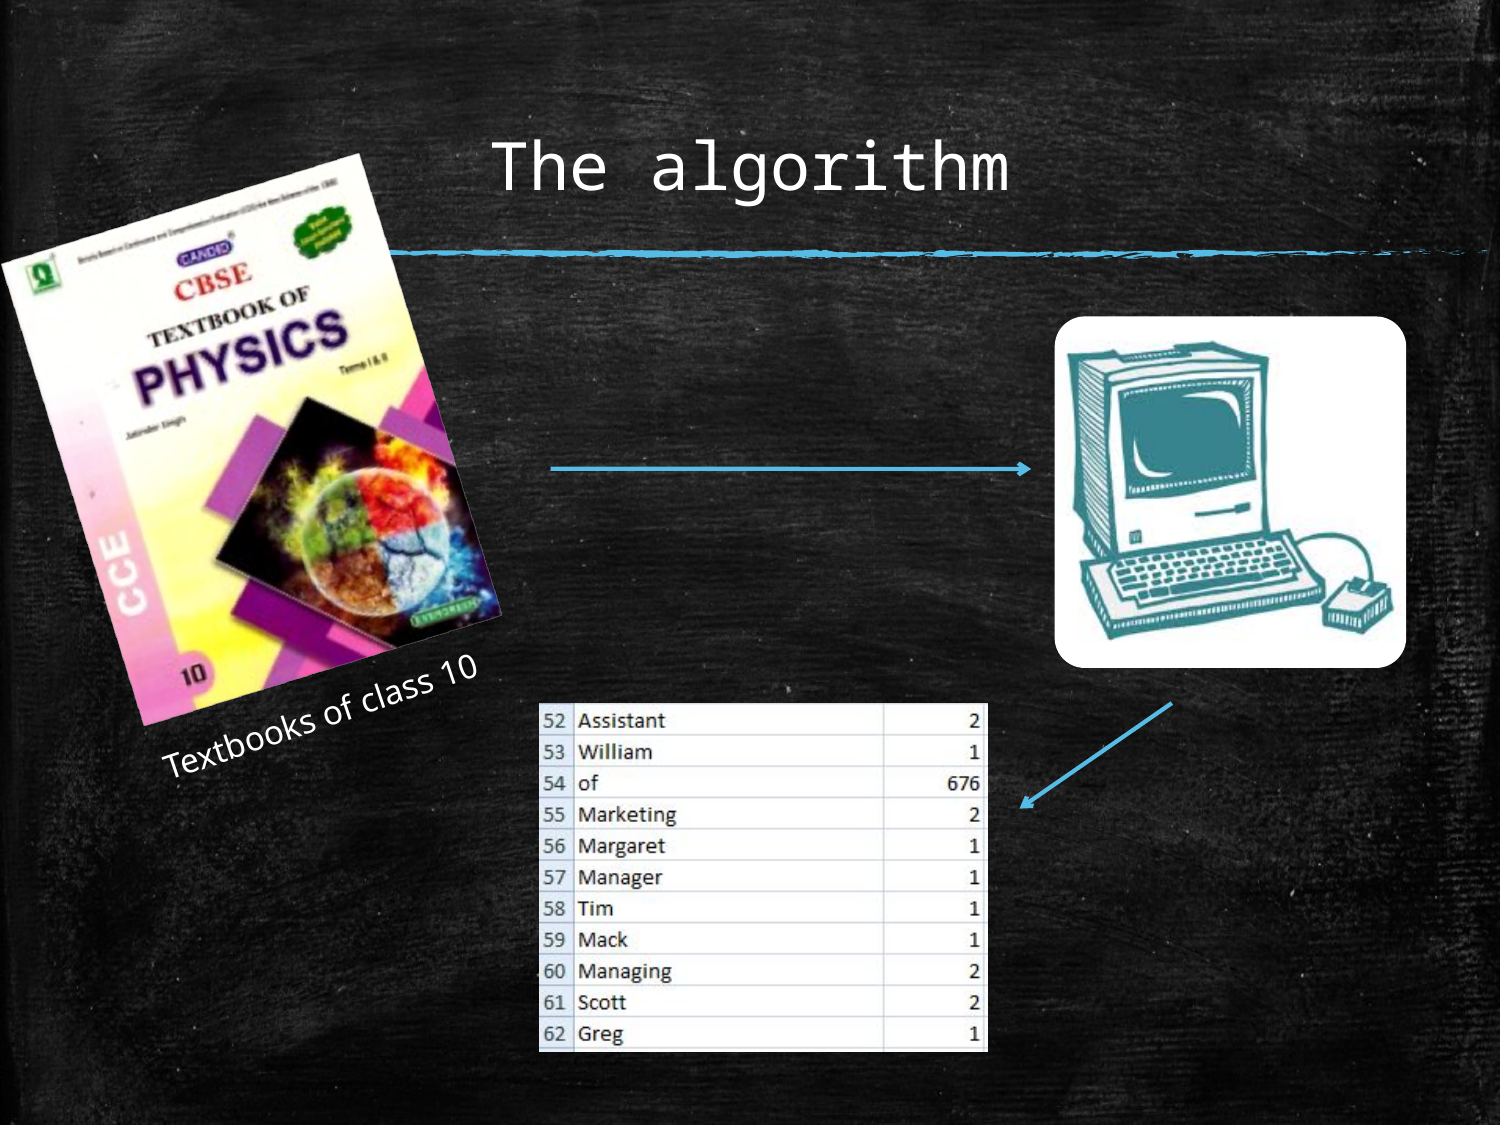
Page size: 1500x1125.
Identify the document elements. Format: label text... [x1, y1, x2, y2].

title The algorithm [187, 45, 1313, 213]
picture [1054, 316, 1407, 668]
picture [538, 703, 988, 1052]
picture [2, 154, 501, 725]
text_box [1019, 703, 1172, 809]
text_box Textbooks of class 10 [143, 635, 502, 800]
